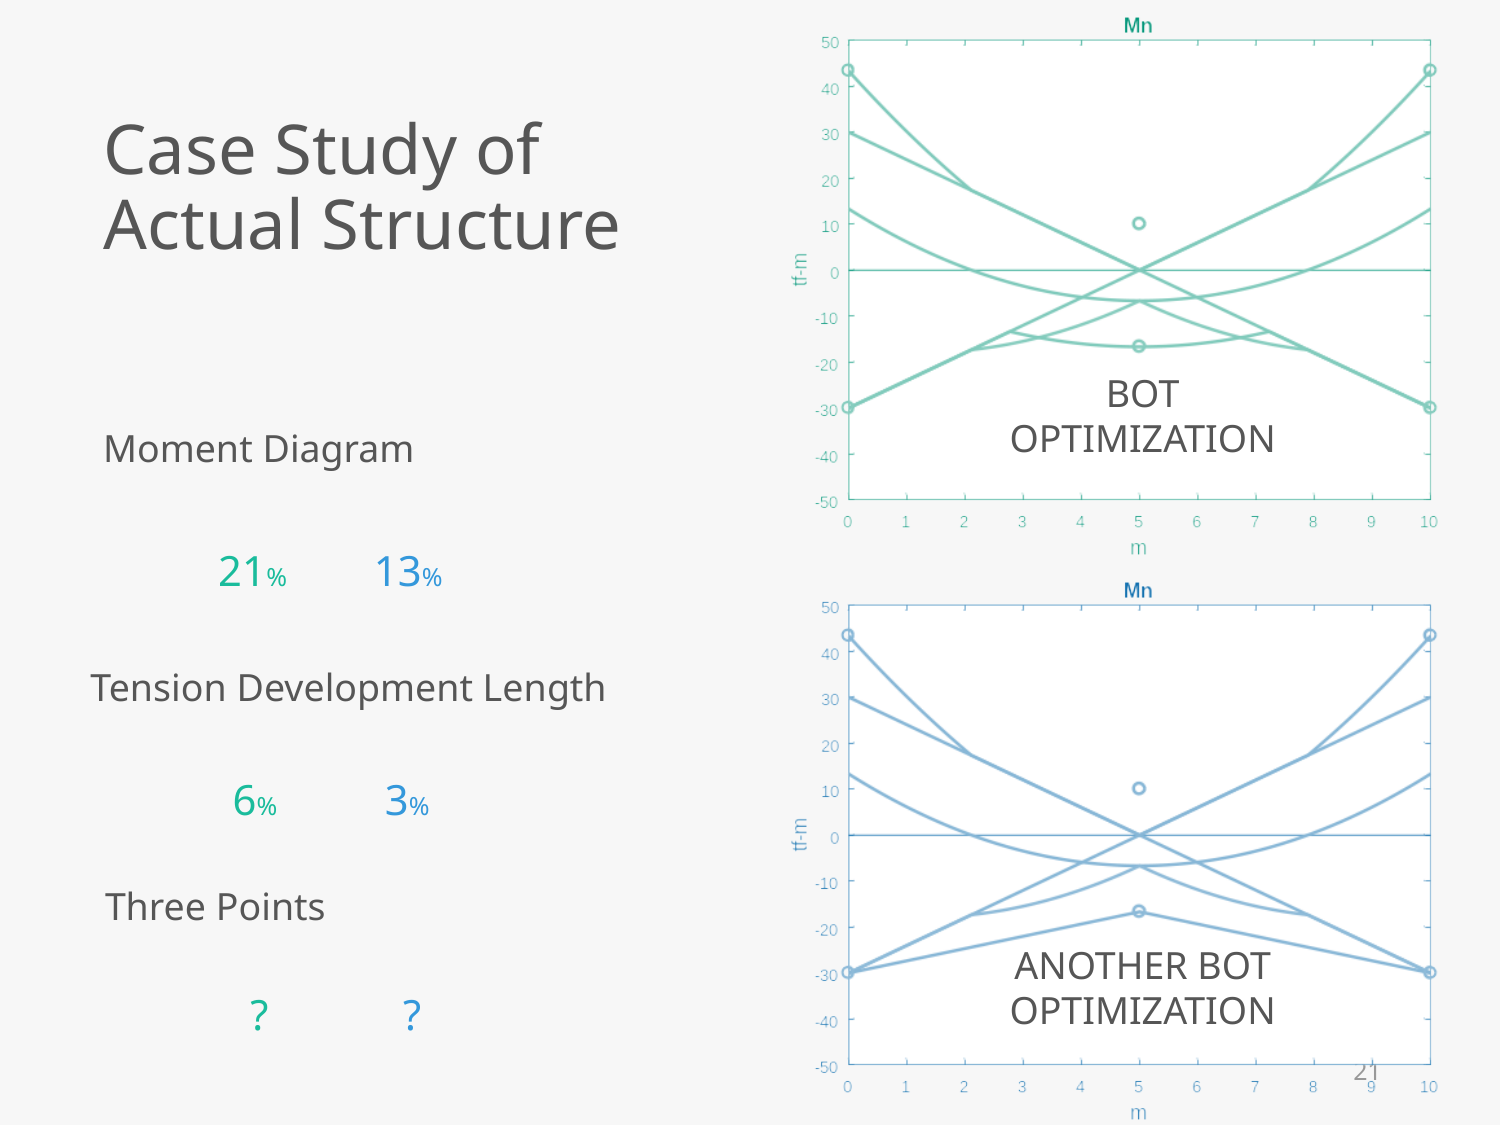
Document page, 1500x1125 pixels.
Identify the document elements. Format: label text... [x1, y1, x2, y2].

text_box 3% [370, 766, 445, 832]
text_box 6% [217, 766, 293, 832]
text_box Three Points [90, 876, 341, 936]
text_box ? [388, 981, 437, 1047]
text_box 21% [203, 537, 302, 603]
text_box Moment Diagram [88, 417, 430, 478]
text_box 13% [359, 537, 458, 603]
picture [749, 0, 1500, 560]
text_box ? [235, 981, 284, 1047]
list Case Study of Actual Structure [103, 108, 655, 274]
text_box Tension Development Length [75, 656, 622, 717]
picture [749, 563, 1500, 1125]
